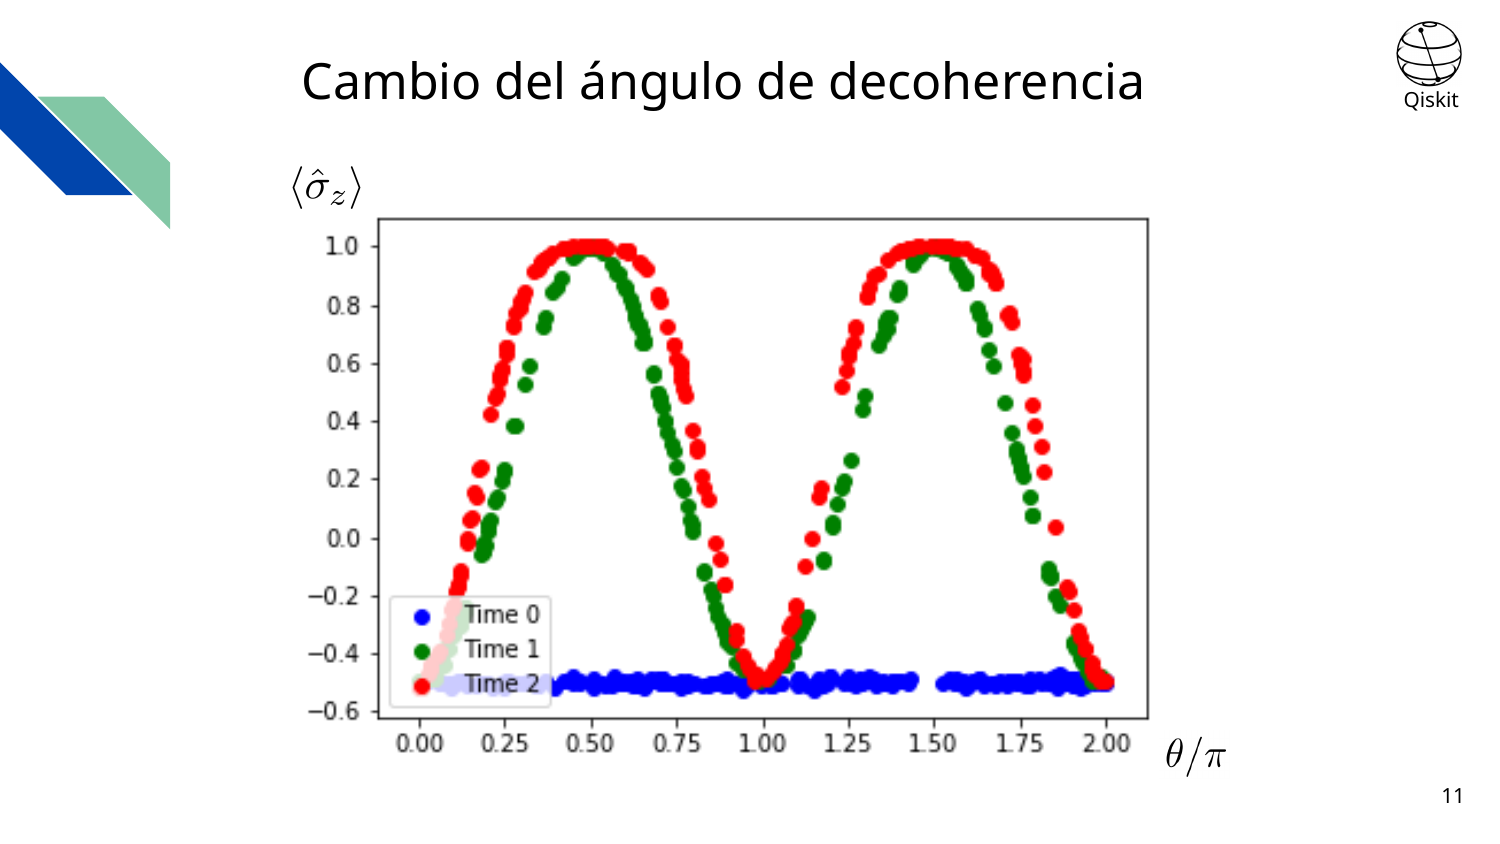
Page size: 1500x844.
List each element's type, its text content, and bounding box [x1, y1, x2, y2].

slide_number 11 [1389, 764, 1480, 830]
picture [1396, 21, 1462, 87]
picture [253, 138, 1247, 801]
text_box Cambio del estado inicial [398, 89, 1102, 97]
text_box Cambio del ángulo de decoherencia [286, 34, 1246, 89]
